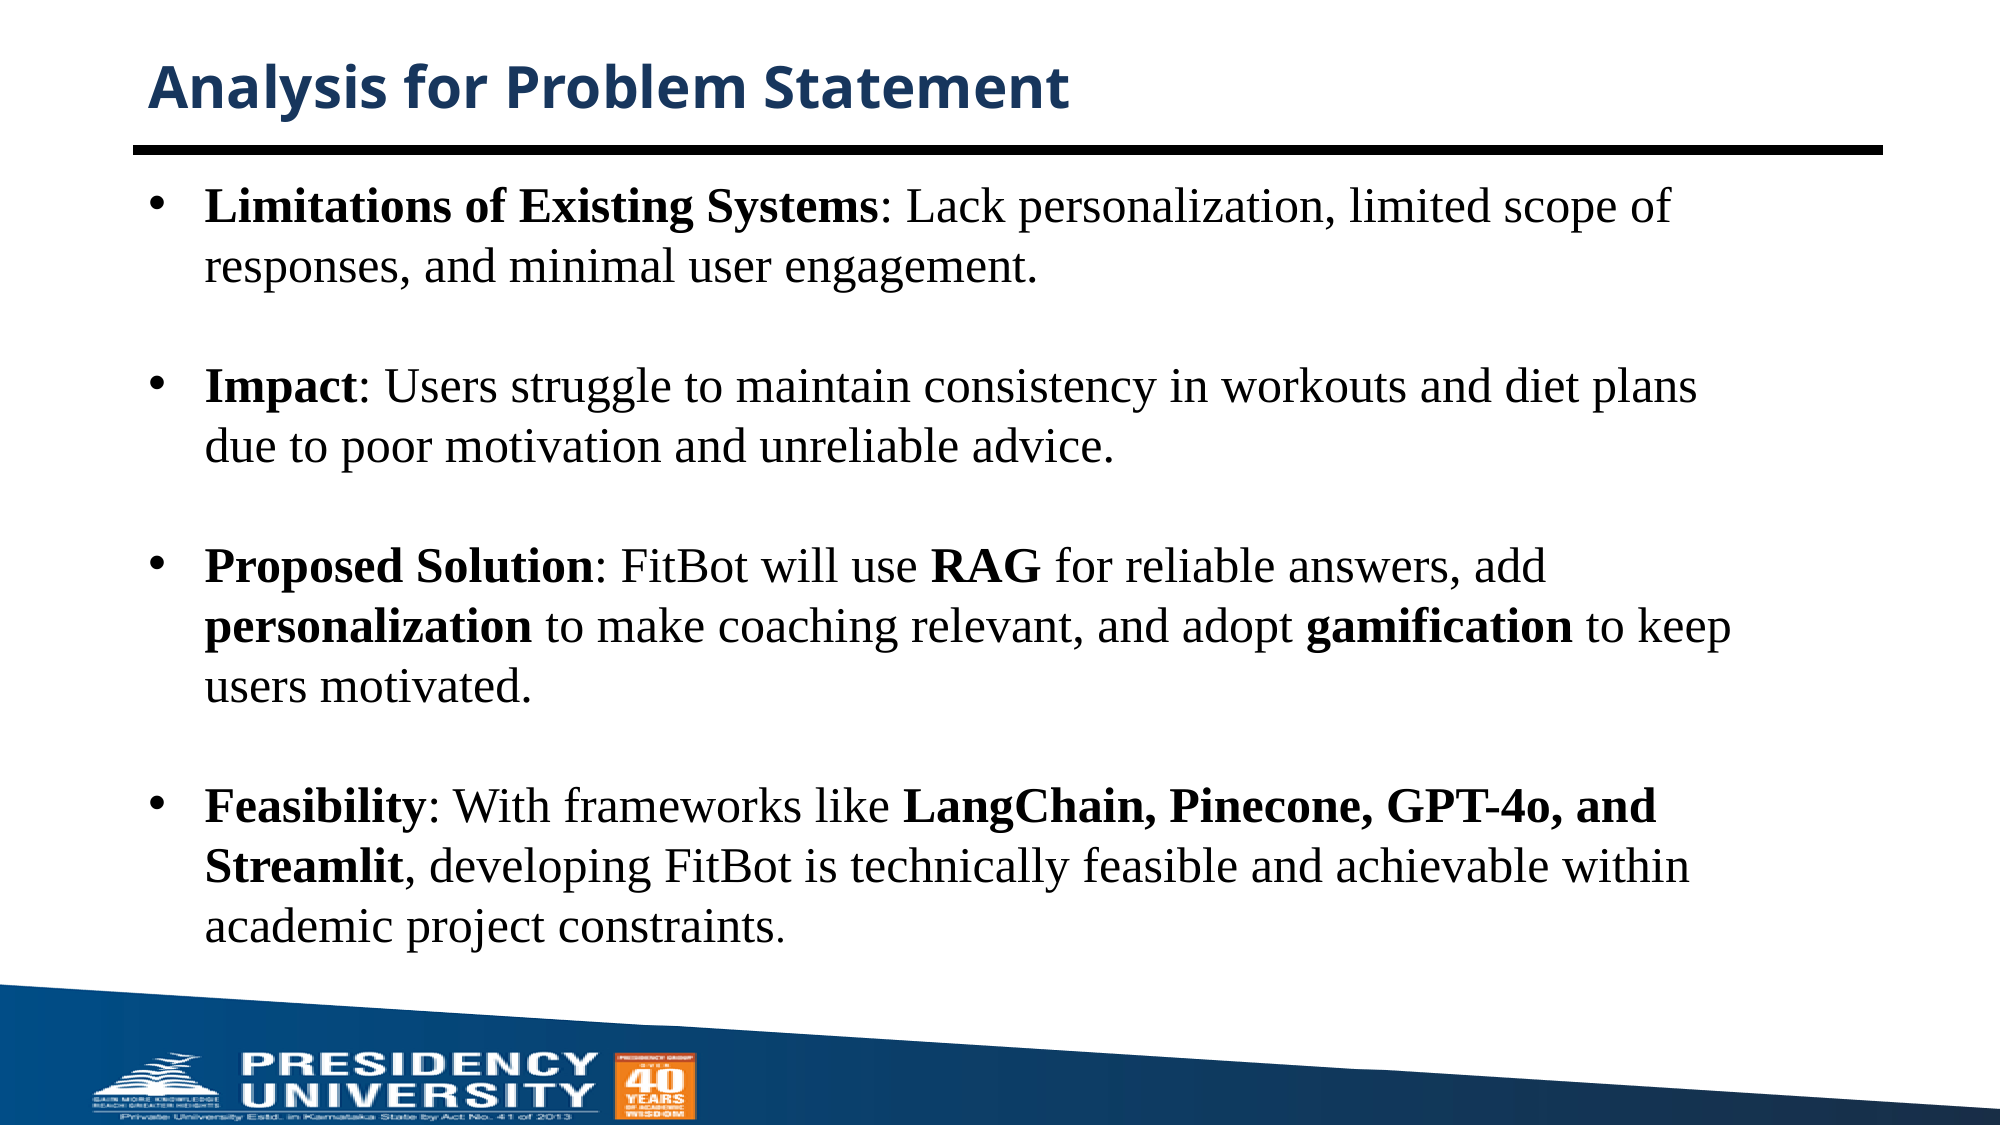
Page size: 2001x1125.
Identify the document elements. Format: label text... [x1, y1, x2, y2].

list Limitations of Existing Systems: Lack personalization, limited scope of responses, and minimal user engagement. Impact: Users struggle to maintain consistency in workouts and diet plans due to poor motivation and unreliable advice. Proposed Solution: FitBot will use RAG for reliable answers, add personalization to make coaching relevant, and adopt gamification to keep users motivated. Feasibility: With frameworks like LangChain, Pinecone, GPT-4o, and Streamlit, developing FitBot is technically feasible and achievable within academic project constraints. [133, 164, 1768, 961]
picture [0, 982, 2000, 1125]
title Analysis for Problem Statement [133, 45, 1884, 125]
